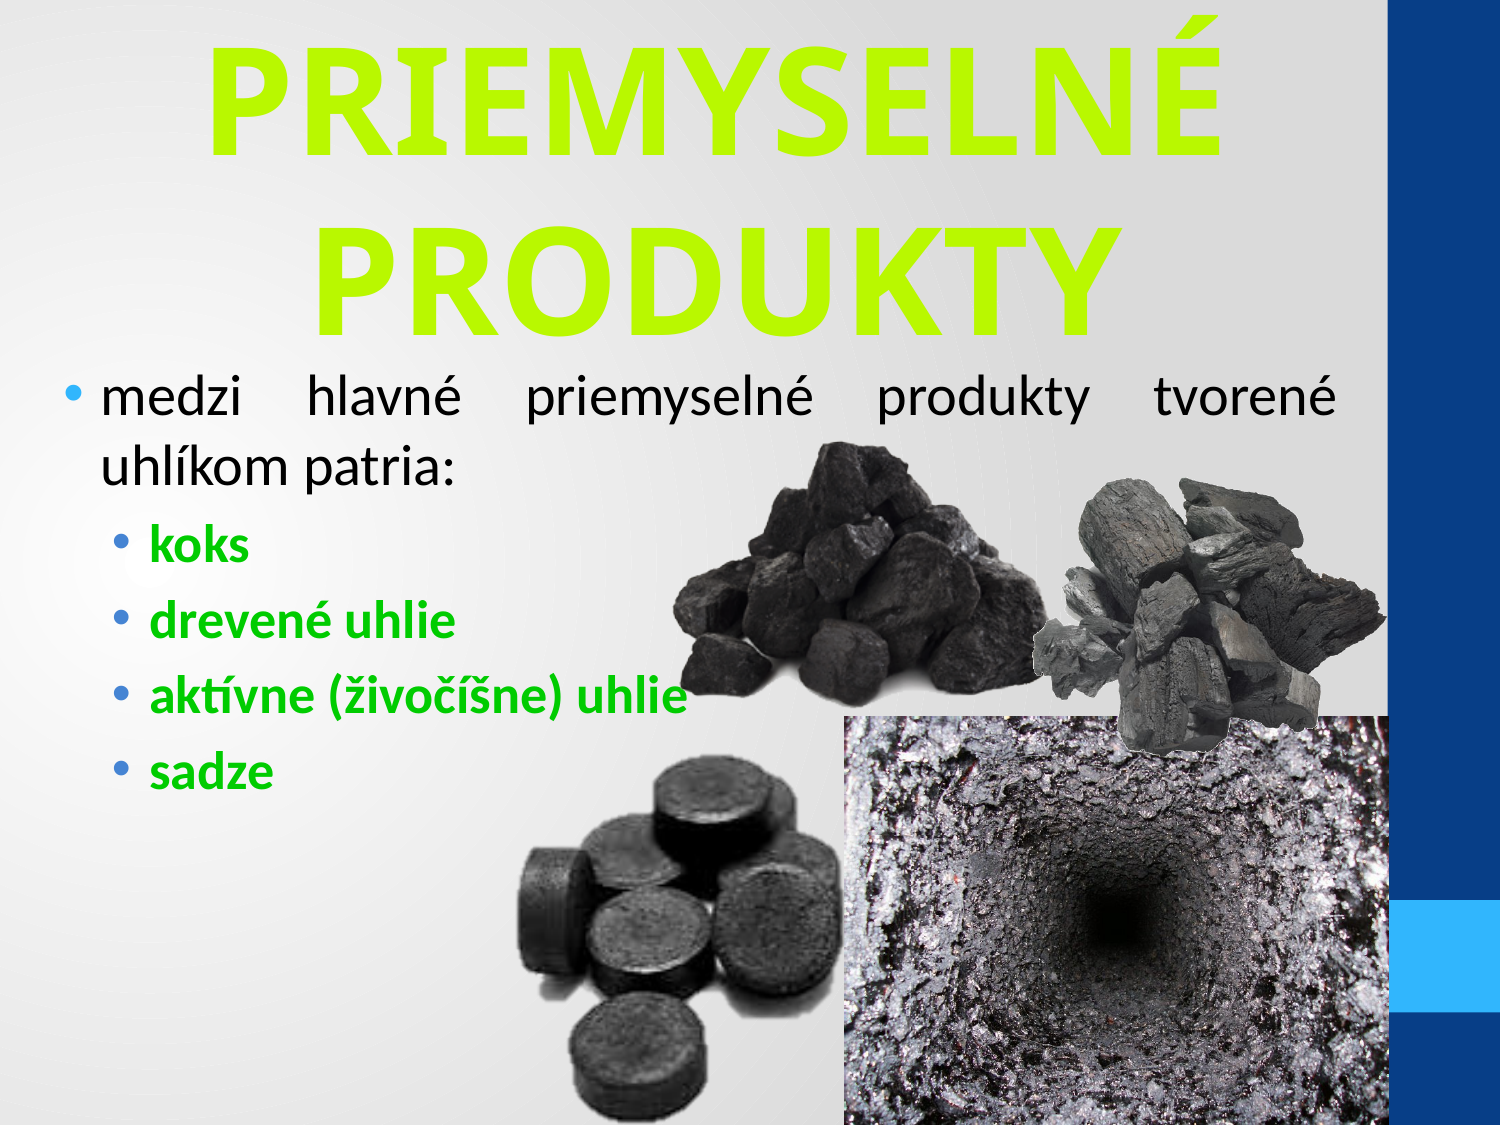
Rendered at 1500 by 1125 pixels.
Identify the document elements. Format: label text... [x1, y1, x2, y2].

list medzi hlavné priemyselné produkty tvorené uhlíkom patria: koks drevené uhlie aktívne (živočíšne) uhlie sadze [29, 349, 1353, 1125]
title priemyselné produkty [41, 91, 1388, 279]
picture [484, 395, 1390, 1125]
